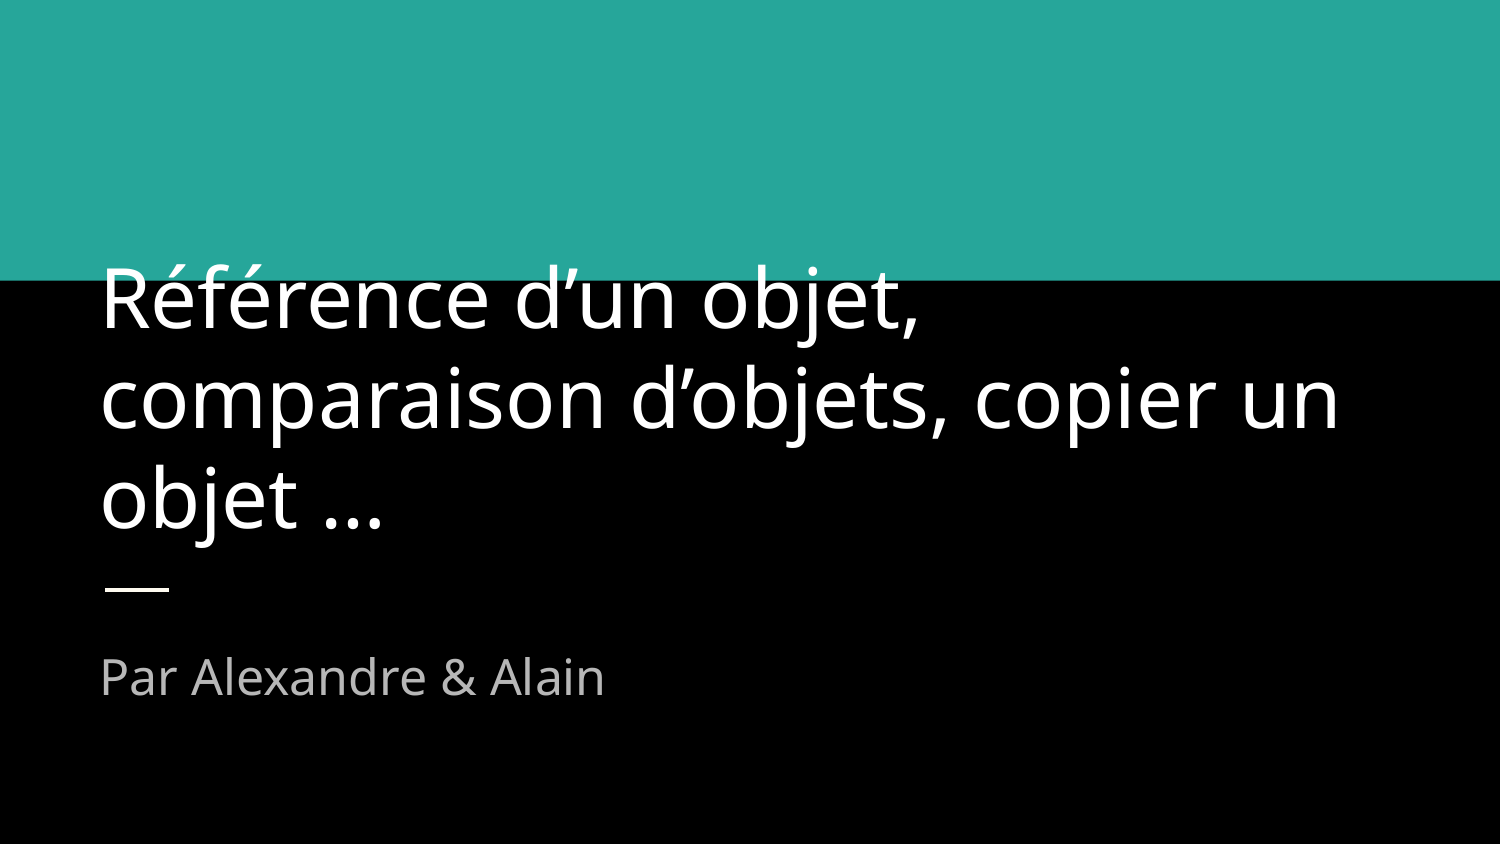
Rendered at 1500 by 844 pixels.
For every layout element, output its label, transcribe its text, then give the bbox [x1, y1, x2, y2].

title Référence d’un objet, comparaison d’objets, copier un objet … [84, 310, 1416, 561]
subtitle Par Alexandre & Alain [84, 630, 1416, 760]
